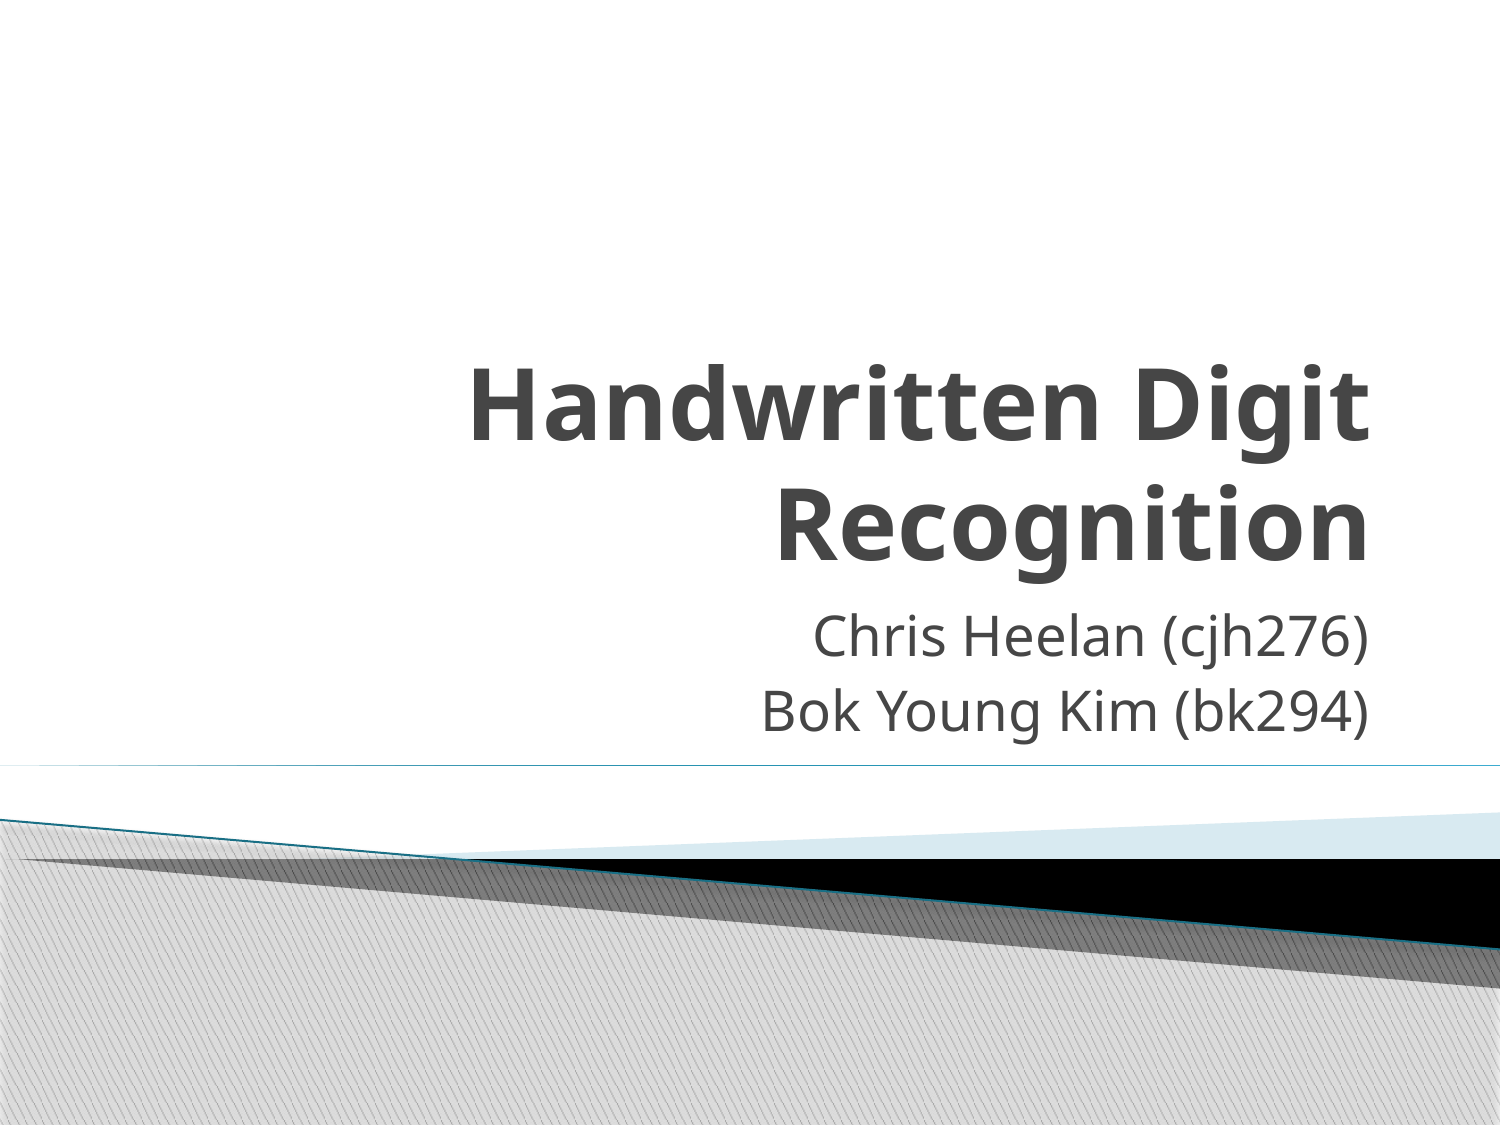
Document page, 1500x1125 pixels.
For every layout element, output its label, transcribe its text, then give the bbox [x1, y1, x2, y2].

picture [5, 859, 1500, 989]
title Handwritten Digit Recognition [112, 287, 1388, 588]
subtitle Chris Heelan (cjh276) Bok Young Kim (bk294) [112, 592, 1388, 790]
